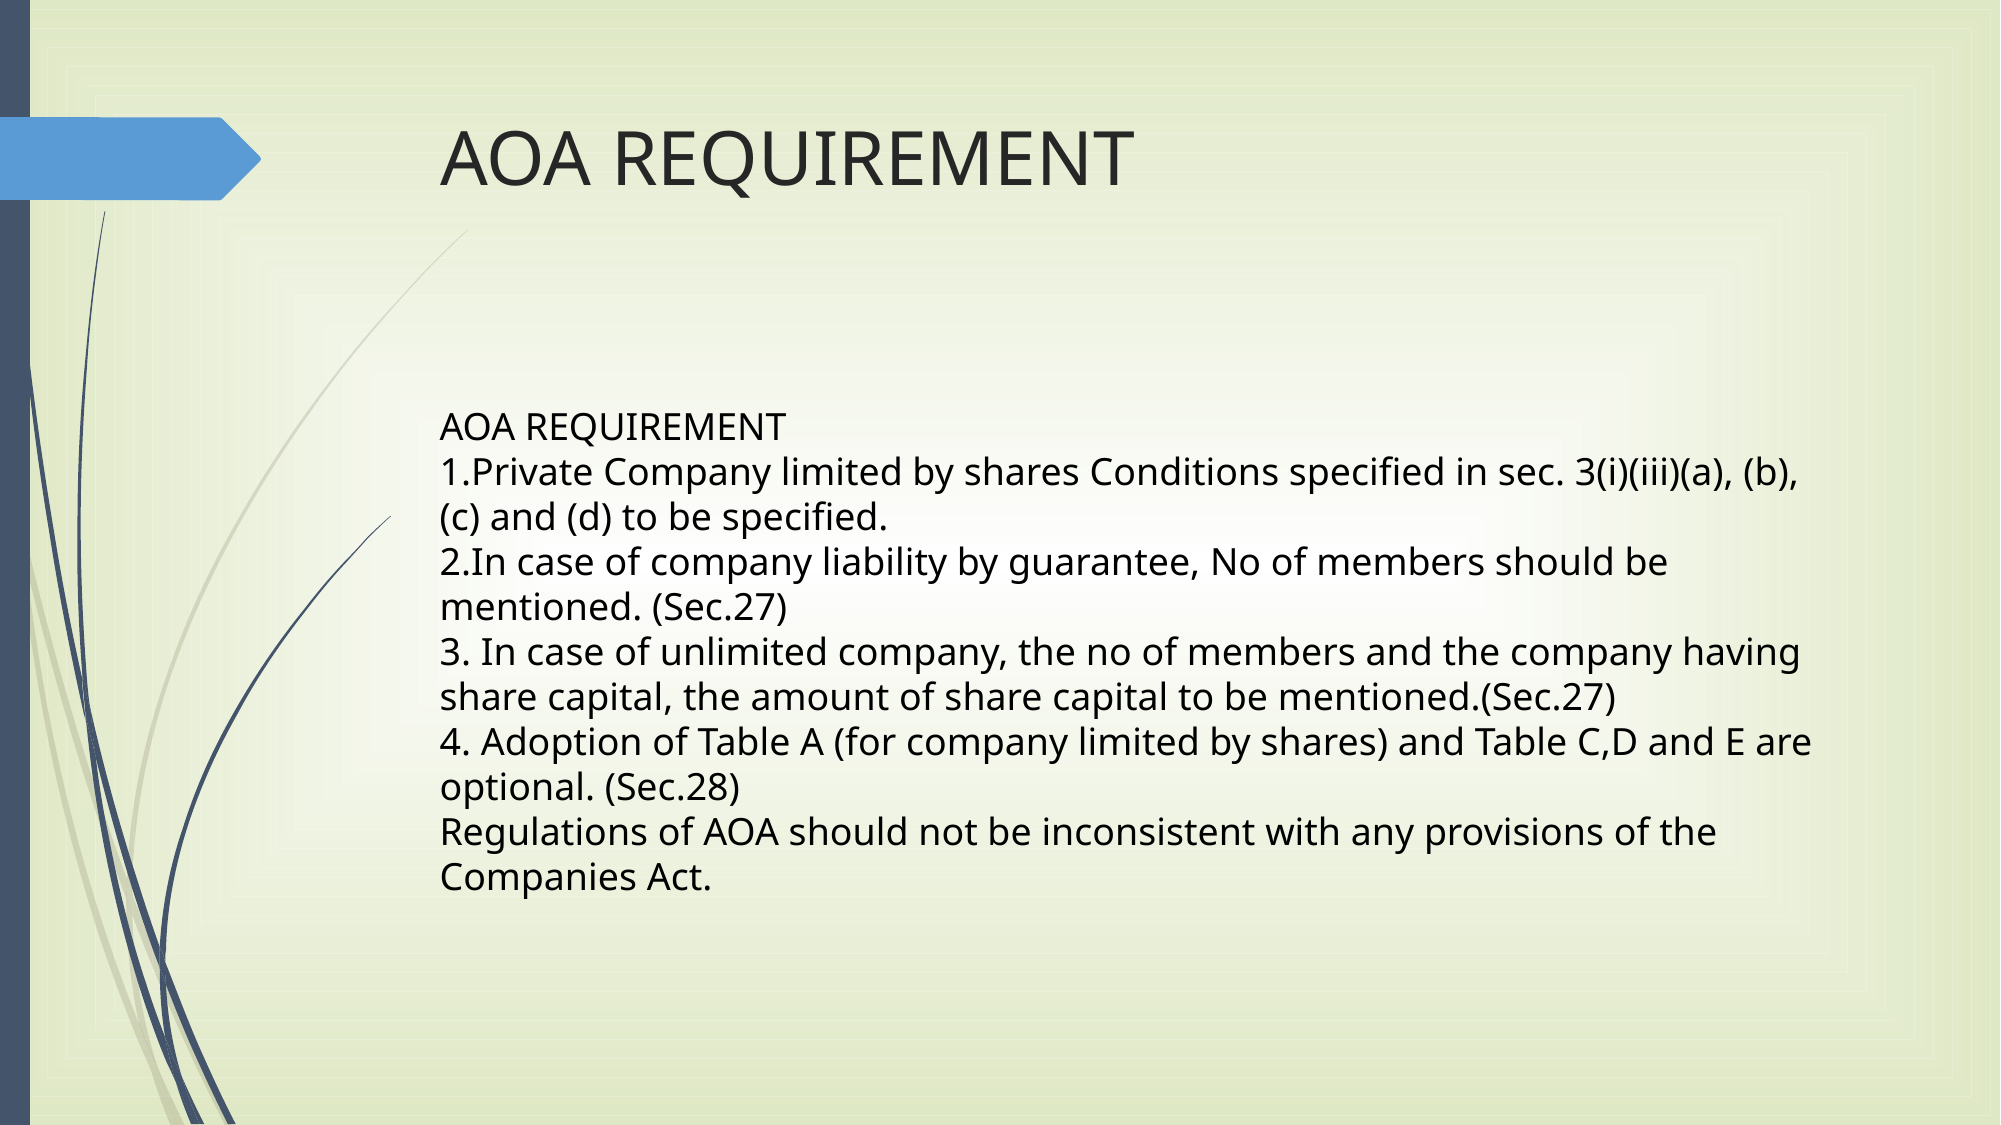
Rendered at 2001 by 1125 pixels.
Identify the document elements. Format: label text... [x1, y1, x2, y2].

text_box AOA REQUIREMENT 1.Private Company limited by shares Conditions specified in sec. 3(i)(iii)(a), (b), (c) and (d) to be specified. 2.In case of company liability by guarantee, No of members should be mentioned. (Sec.27) 3. In case of unlimited company, the no of members and the company having share capital, the amount of share capital to be mentioned.(Sec.27) 4. Adoption of Table A (for company limited by shares) and Table C,D and E are optional. (Sec.28) Regulations of AOA should not be inconsistent with any provisions of the Companies Act. [424, 349, 1834, 905]
title AOA REQUIREMENT [424, 101, 1888, 313]
